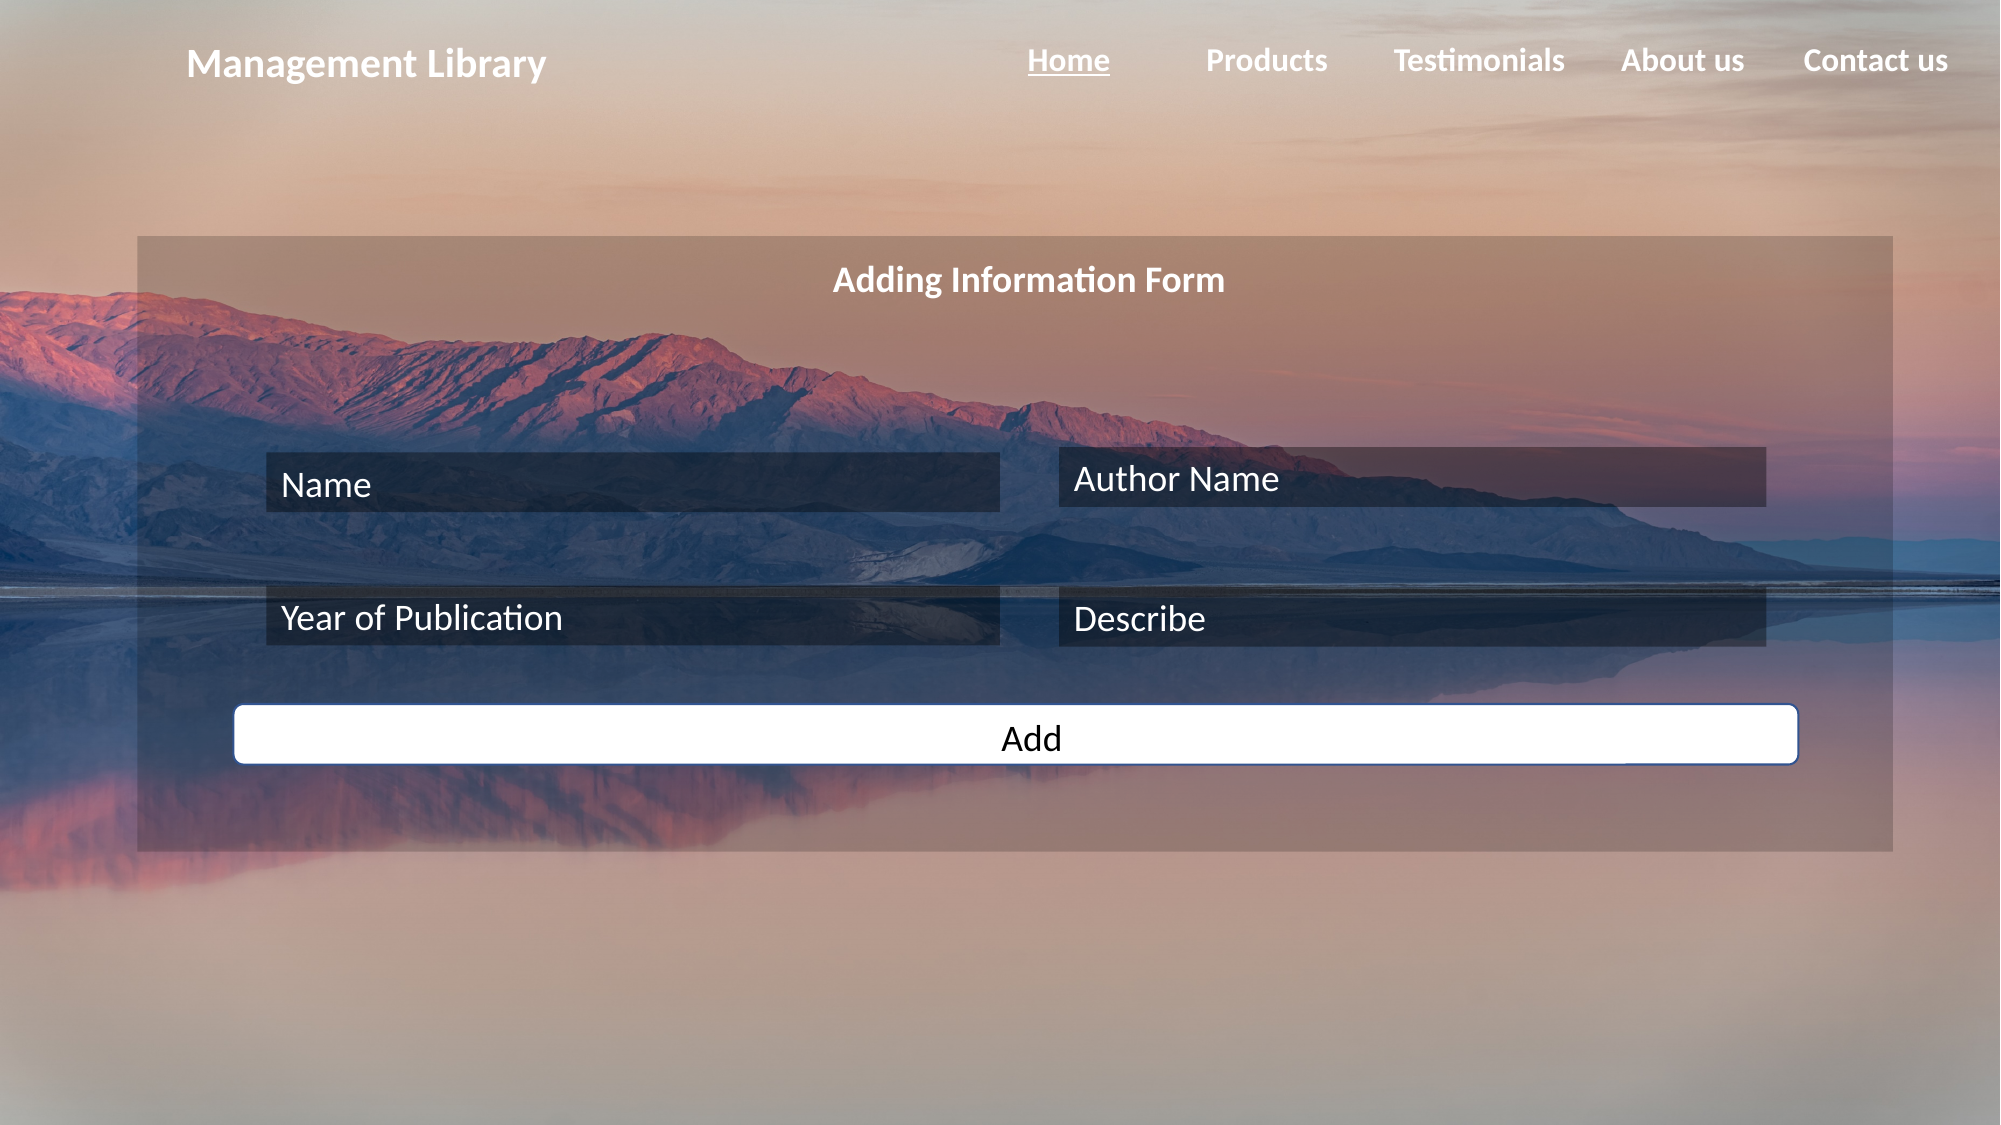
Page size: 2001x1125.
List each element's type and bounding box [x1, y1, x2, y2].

list [0, 0, 2000, 1125]
